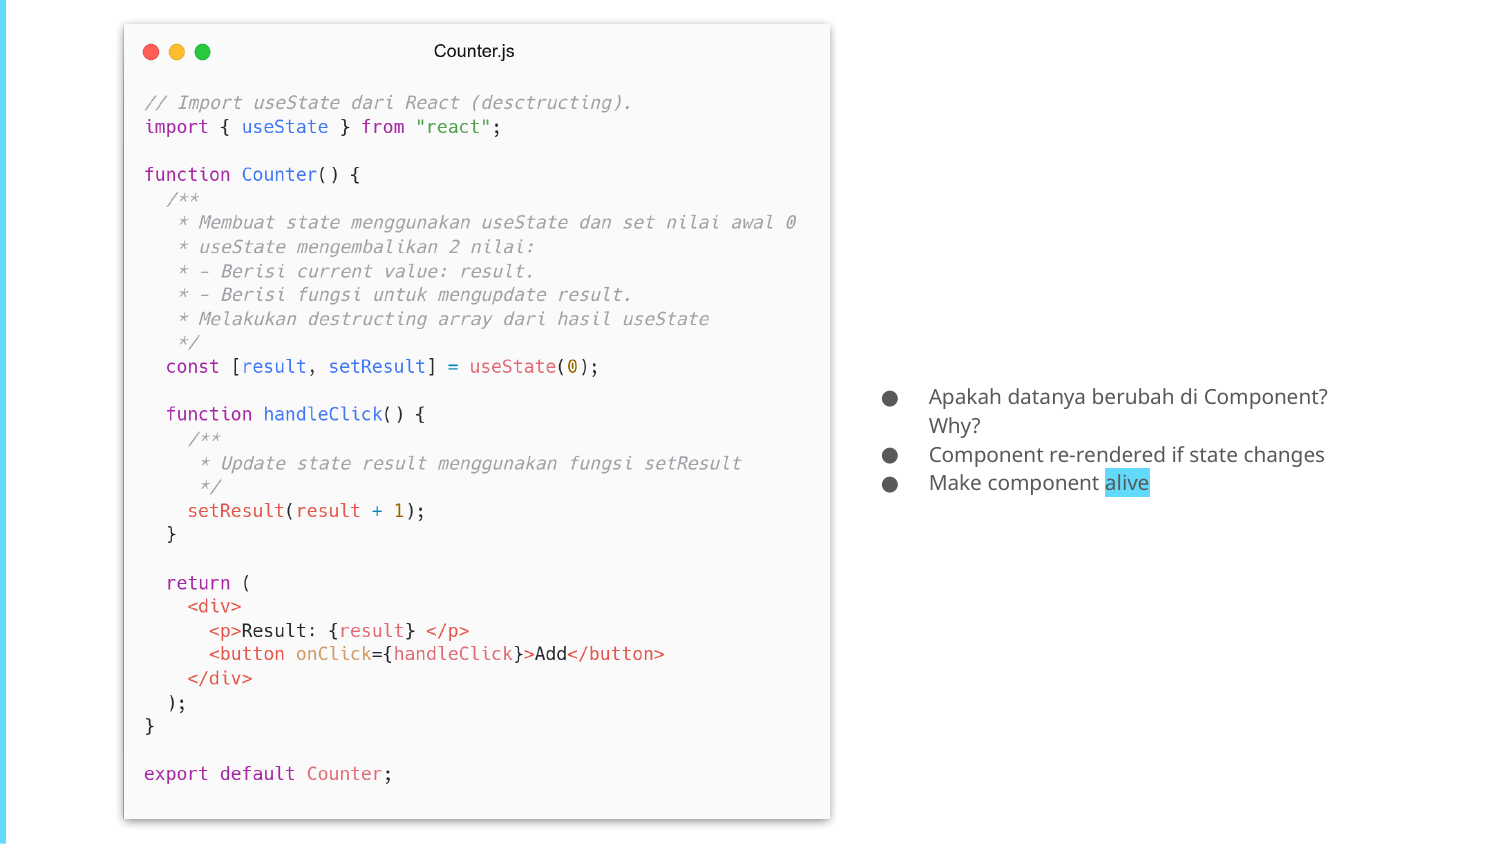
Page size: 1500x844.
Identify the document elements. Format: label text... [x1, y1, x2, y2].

picture [123, 24, 830, 819]
text_box Apakah datanya berubah di Component? Why? Component re-rendered if state changes Make component alive [838, 365, 1377, 510]
text_box [0, 0, 6, 844]
